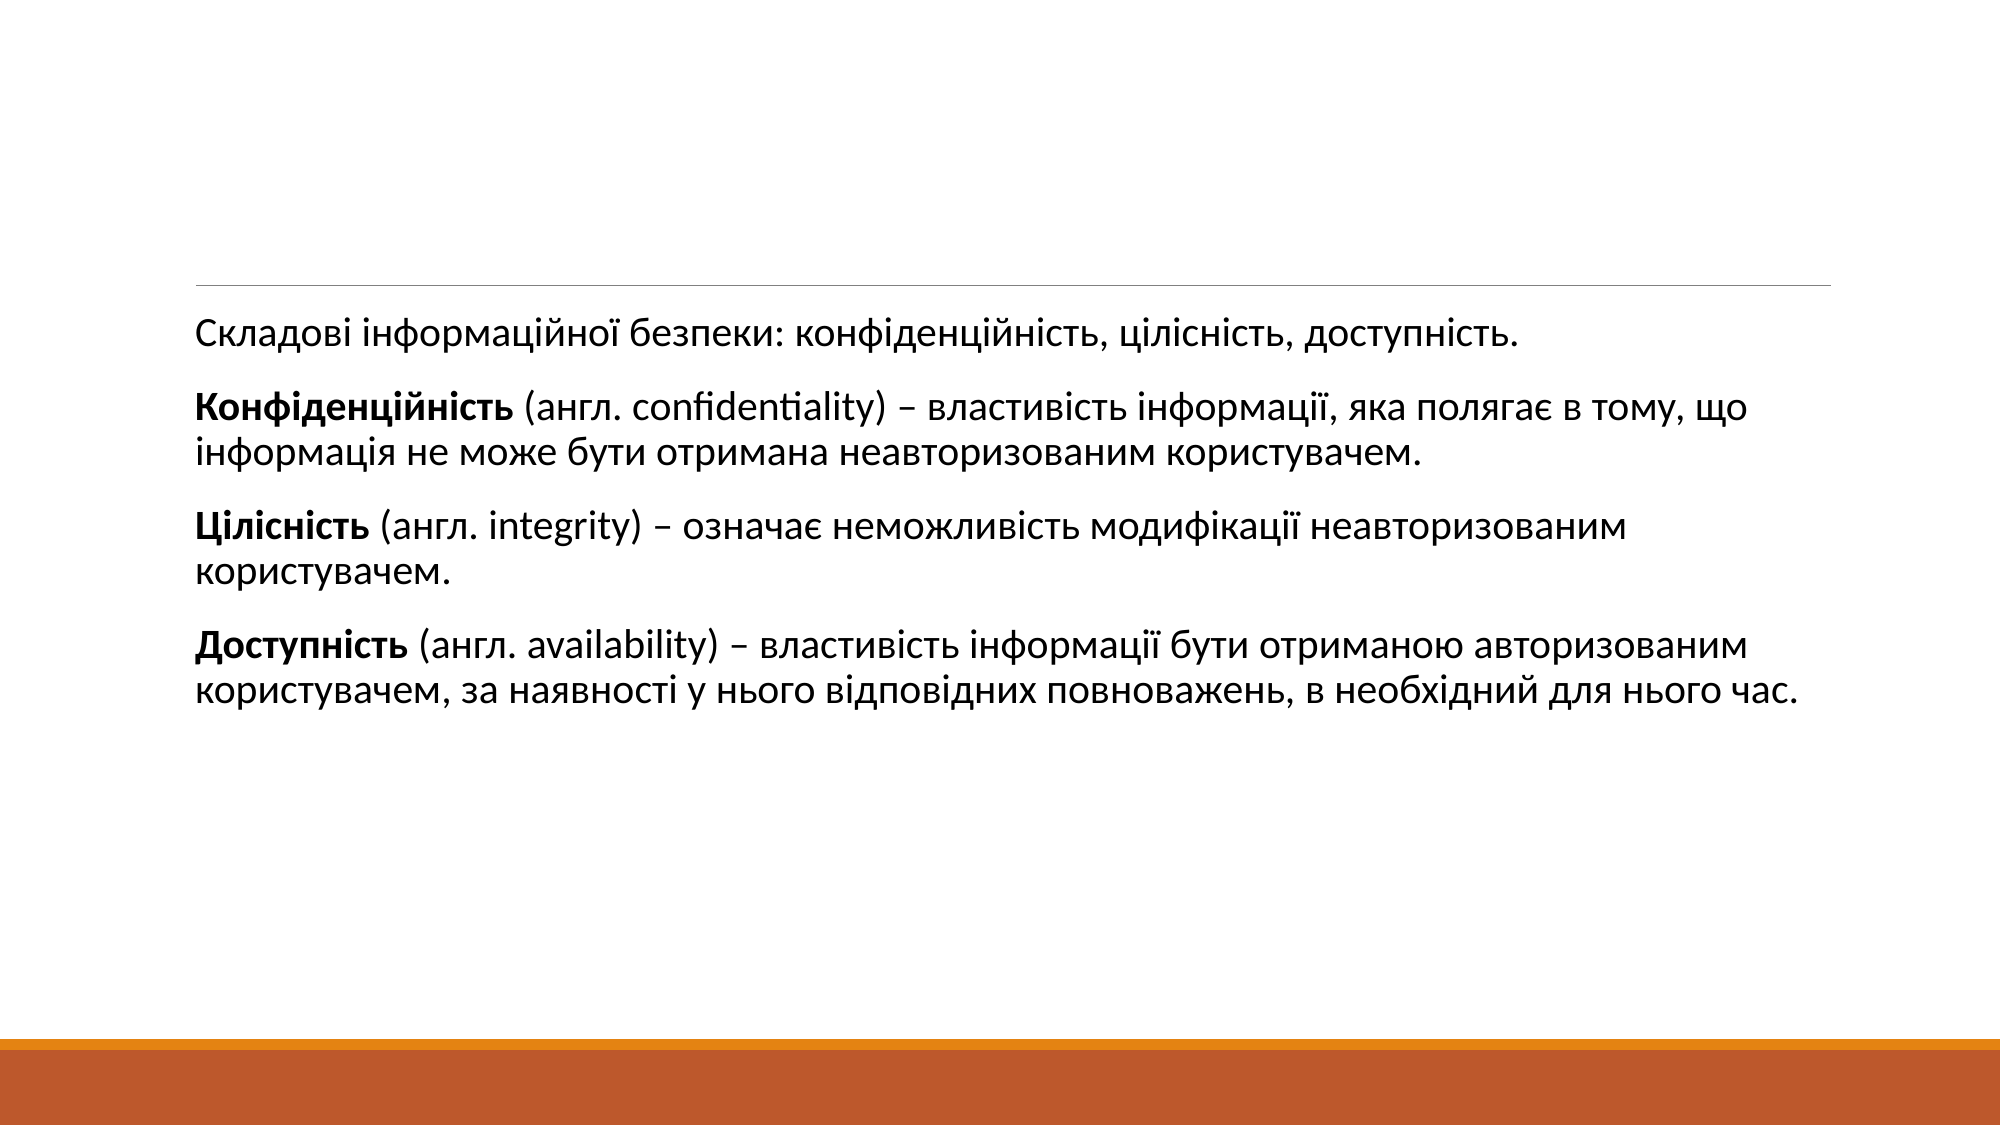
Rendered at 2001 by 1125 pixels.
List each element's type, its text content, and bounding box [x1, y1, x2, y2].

list Складові інформаційної безпеки: конфіденційність, цілісність, доступність. Конфіденційність (англ. confidentiality) – властивість інформації, яка полягає в тому, що інформація не може бути отримана неавторизованим користувачем. Цілісність (англ. integrity) – означає неможливість модифікації неавторизованим користувачем. Доступність (англ. availability) – властивість інформації бути отриманою авторизованим користувачем, за наявності у нього відповідних повноважень, в необхідний для нього час. [180, 302, 1830, 963]
